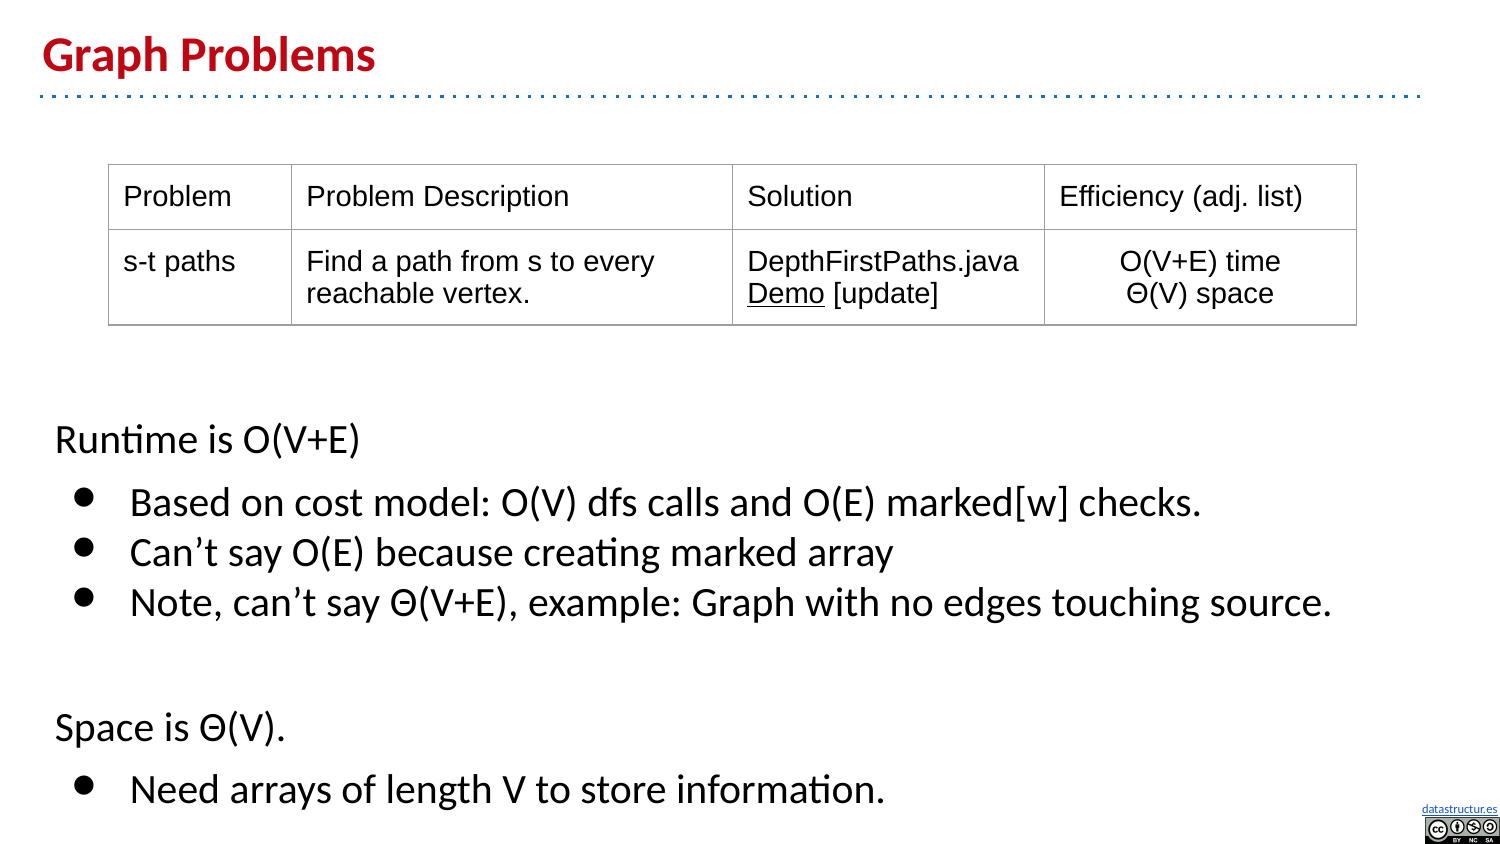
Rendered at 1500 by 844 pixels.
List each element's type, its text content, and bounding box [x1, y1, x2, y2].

table_cell O(V+E) time Θ(V) space [1045, 230, 1356, 324]
table_cell Find a path from s to every reachable vertex. [292, 230, 732, 324]
table_header Solution [733, 165, 1044, 229]
table_cell DepthFirstPaths.java Demo [update] [733, 230, 1044, 324]
table_header Problem [109, 165, 291, 229]
picture [1425, 817, 1500, 844]
table_header Problem Description [292, 165, 732, 229]
list Runtime is O(V+E) Based on cost model: O(V) dfs calls and O(E) marked[w] checks. Can’t say O(E) because creating marked array Note, can’t say Θ(V+E), example: Graph with no edges touching source. Space is Θ(V). Need arrays of length V to store information. [39, 396, 1425, 773]
table_cell s-t paths [109, 230, 291, 324]
table_header Efficiency (adj. list) [1045, 165, 1356, 229]
title Graph Problems [27, 15, 1378, 97]
